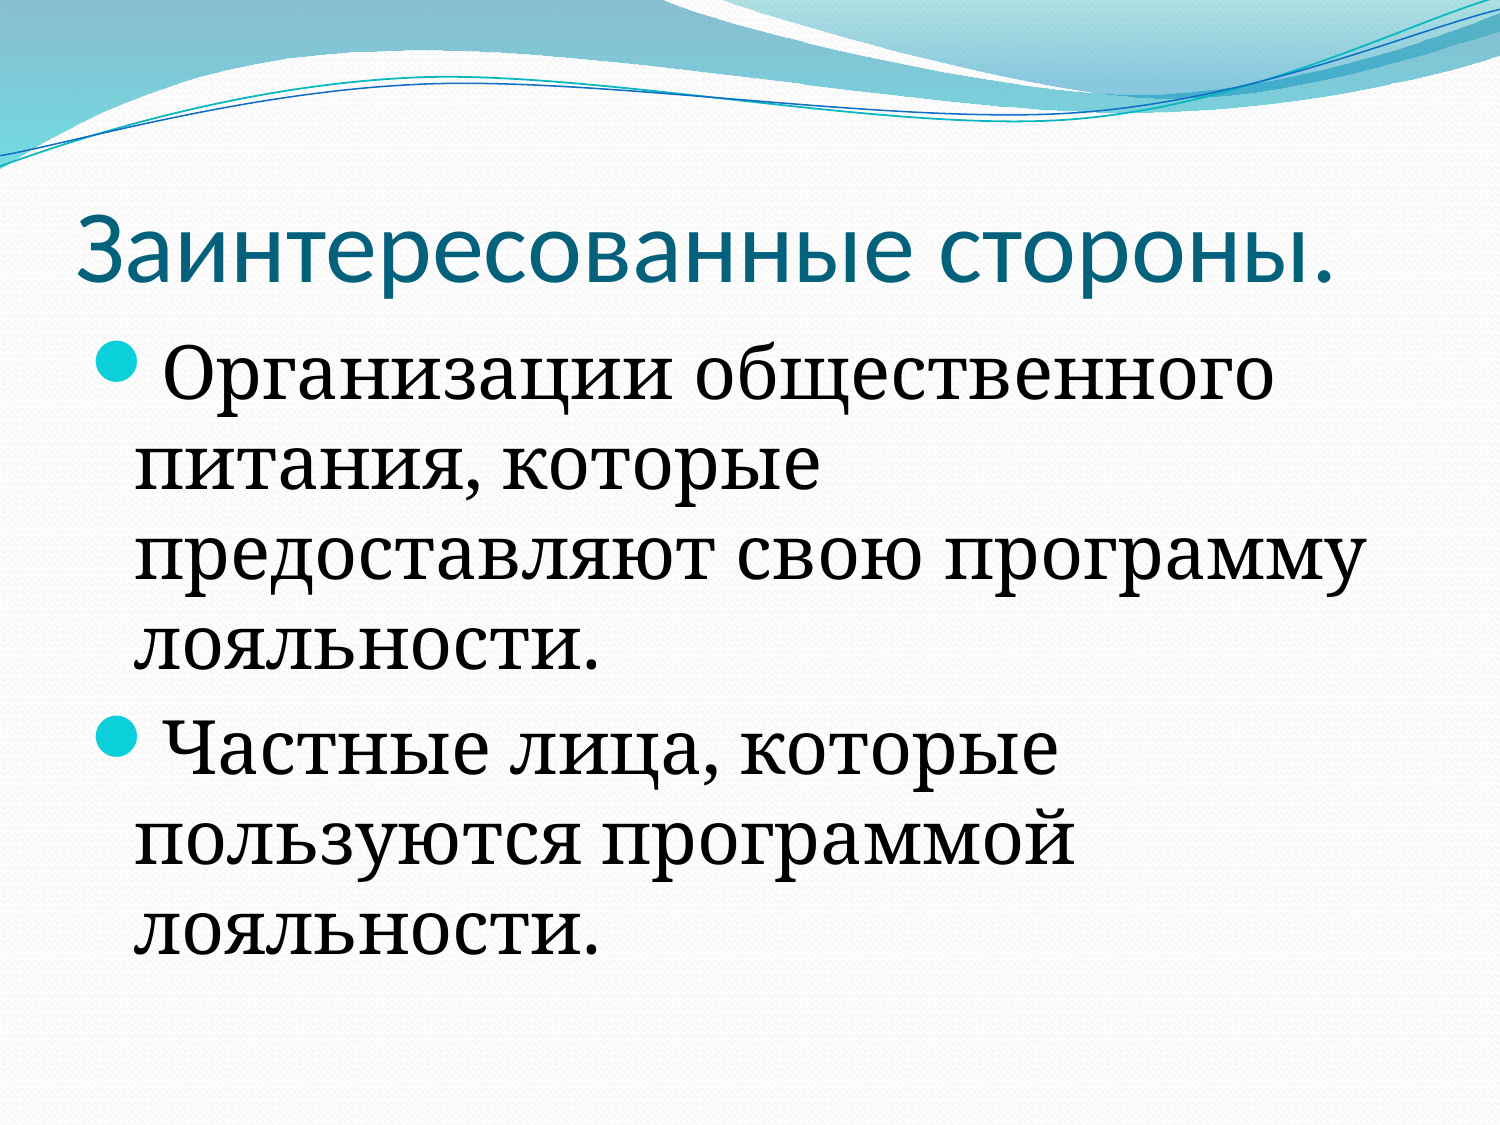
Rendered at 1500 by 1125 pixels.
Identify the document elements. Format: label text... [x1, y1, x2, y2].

list Организации общественного питания, которые предоставляют свою программу лояльности. Частные лица, которые пользуются программой лояльности. [75, 317, 1425, 1038]
title Заинтересованные стороны. [75, 115, 1425, 303]
